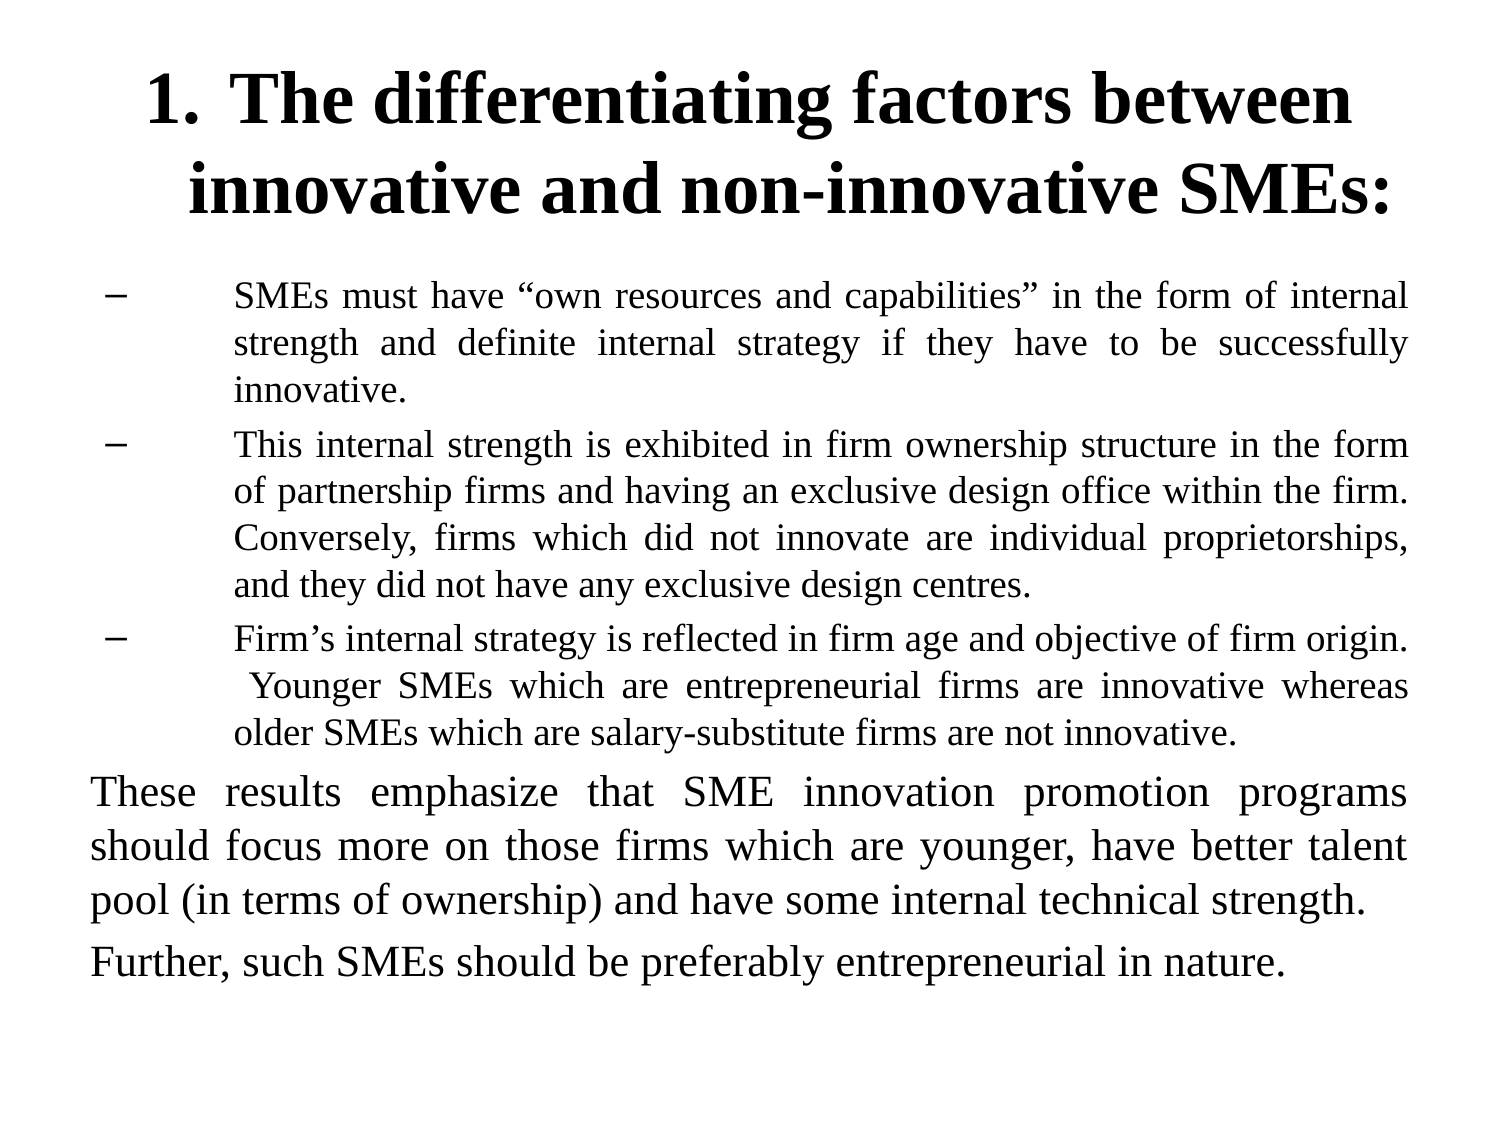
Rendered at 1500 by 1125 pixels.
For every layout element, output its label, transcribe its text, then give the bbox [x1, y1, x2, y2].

title The differentiating factors between innovative and non-innovative SMEs: [75, 45, 1425, 233]
list SMEs must have “own resources and capabilities” in the form of internal strength and definite internal strategy if they have to be successfully innovative. This internal strength is exhibited in firm ownership structure in the form of partnership firms and having an exclusive design office within the firm. Conversely, firms which did not innovate are individual proprietorships, and they did not have any exclusive design centres. Firm’s internal strategy is reflected in firm age and objective of firm origin. Younger SMEs which are entrepreneurial firms are innovative whereas older SMEs which are salary-substitute firms are not innovative. These results emphasize that SME innovation promotion programs should focus more on those firms which are younger, have better talent pool (in terms of ownership) and have some internal technical strength. Further, such SMEs should be preferably entrepreneurial in nature. [75, 262, 1425, 1005]
